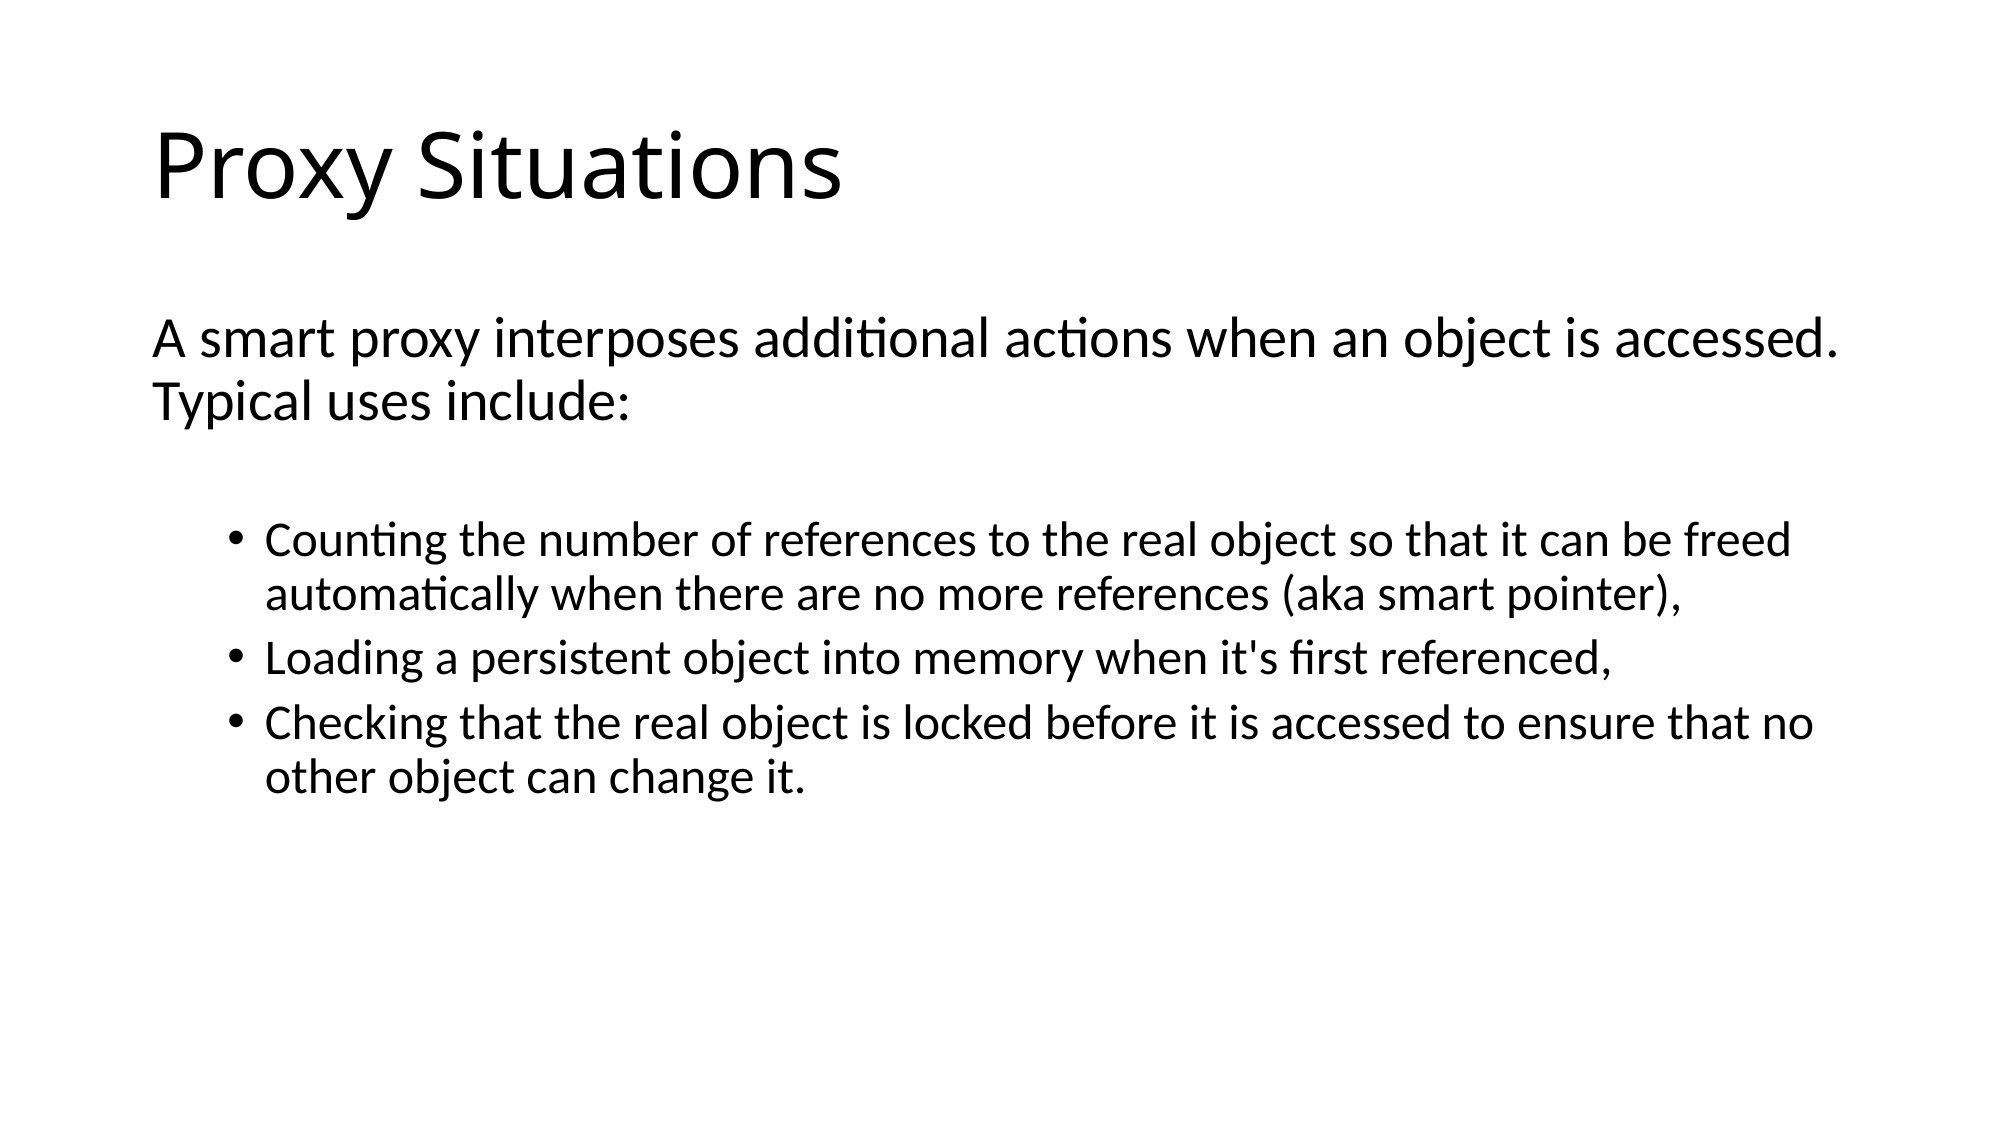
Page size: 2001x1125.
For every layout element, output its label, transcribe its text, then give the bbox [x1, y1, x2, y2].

title Proxy Situations [137, 59, 1863, 278]
list A smart proxy interposes additional actions when an object is accessed. Typical uses include: Counting the number of references to the real object so that it can be freed automatically when there are no more references (aka smart pointer), Loading a persistent object into memory when it's first referenced, Checking that the real object is locked before it is accessed to ensure that no other object can change it. [137, 299, 1863, 1014]
